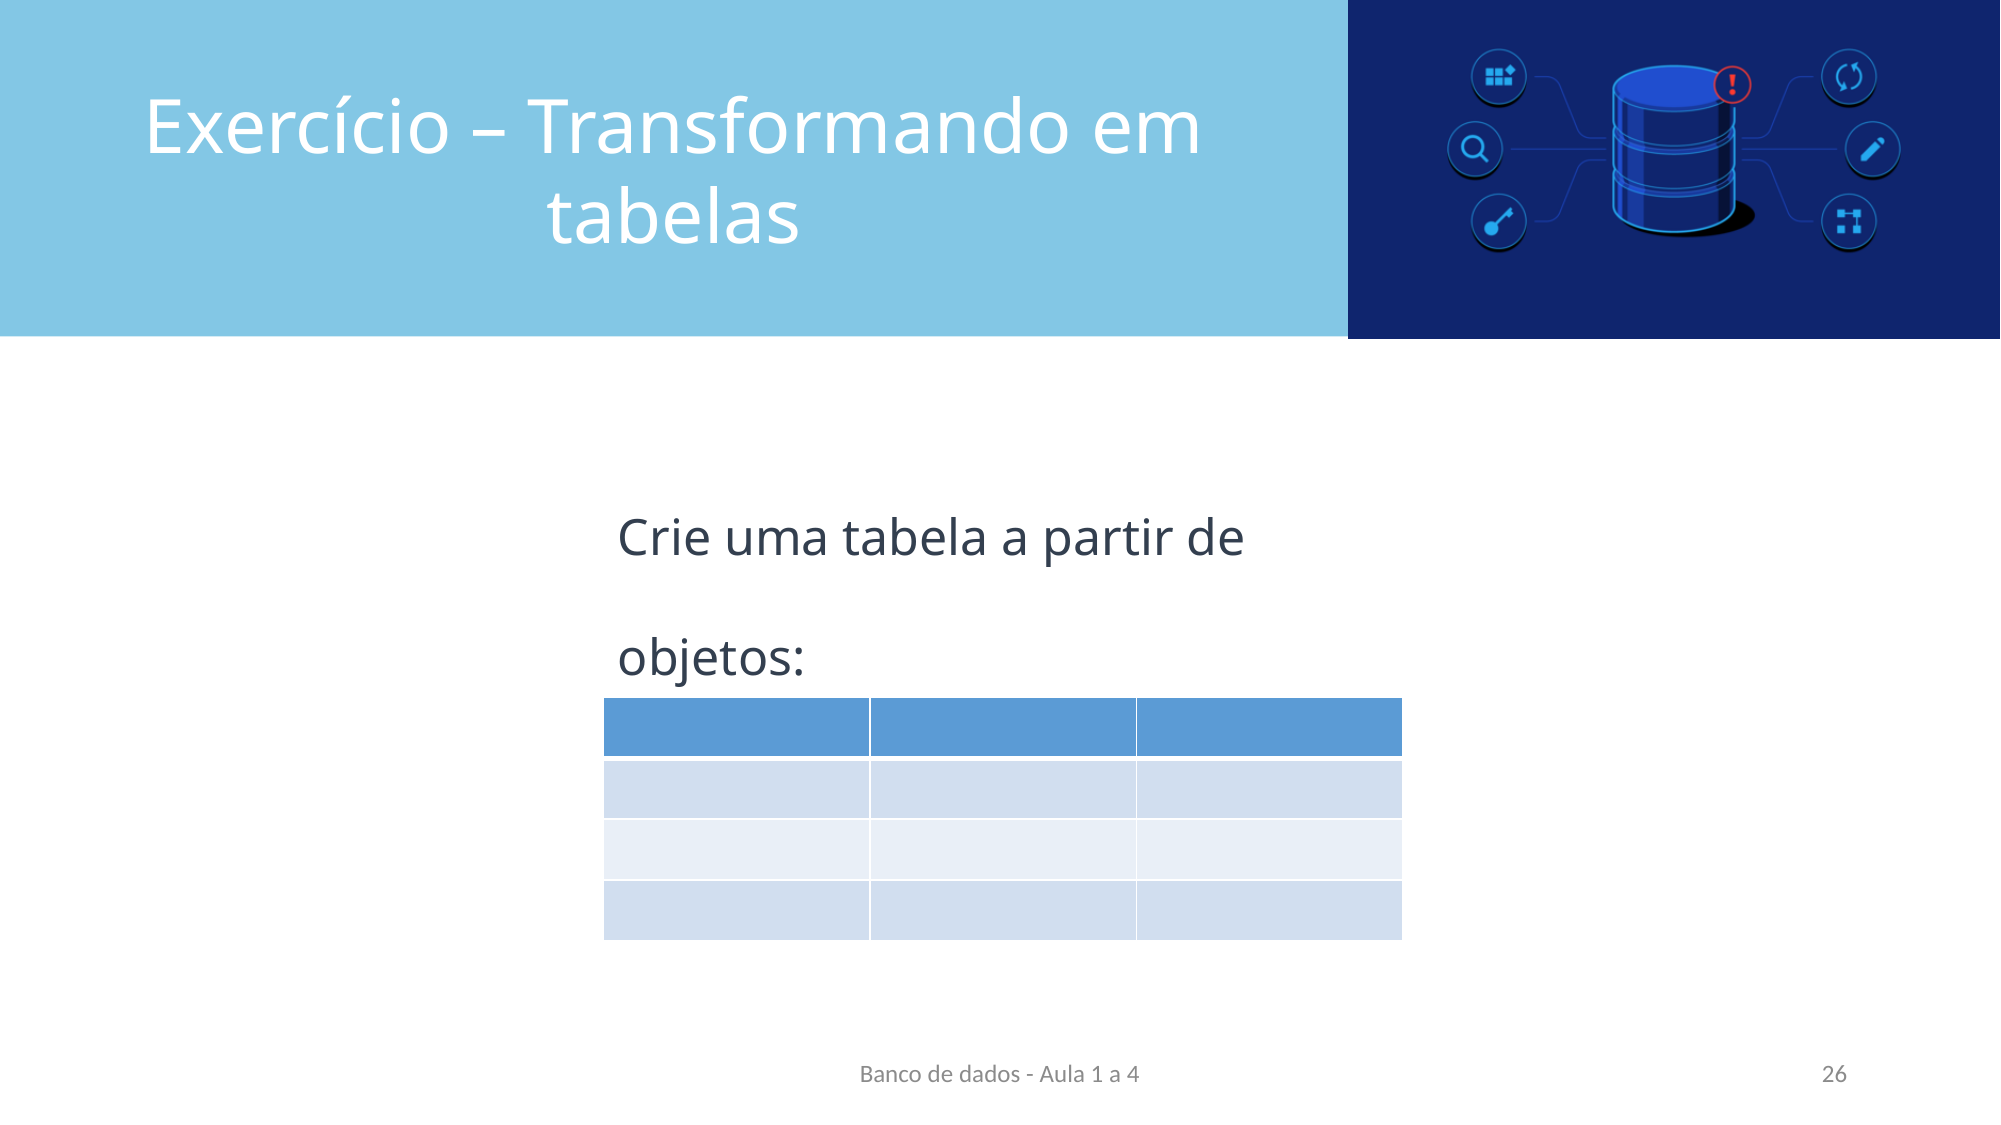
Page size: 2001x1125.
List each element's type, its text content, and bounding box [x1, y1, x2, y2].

table_header [604, 698, 869, 756]
table_cell [871, 820, 1136, 879]
table_header [1137, 698, 1402, 756]
table_cell [604, 820, 869, 879]
picture [1348, 0, 2000, 339]
table_cell [871, 881, 1136, 940]
table_cell [1137, 881, 1402, 940]
table_cell [871, 761, 1136, 818]
text_box Crie uma tabela a partir de objetos: Funcionários [603, 438, 1459, 813]
text_box Exercício – Transformando em tabelas [0, 0, 1348, 337]
table_header [871, 698, 1136, 756]
table_cell [1137, 820, 1402, 879]
table_cell [604, 761, 869, 818]
slide_number 26 [1412, 1042, 1863, 1103]
table_cell [1137, 761, 1402, 818]
footer Banco de dados - Aula 1 a 4 [662, 1042, 1338, 1103]
table_cell [604, 881, 869, 940]
